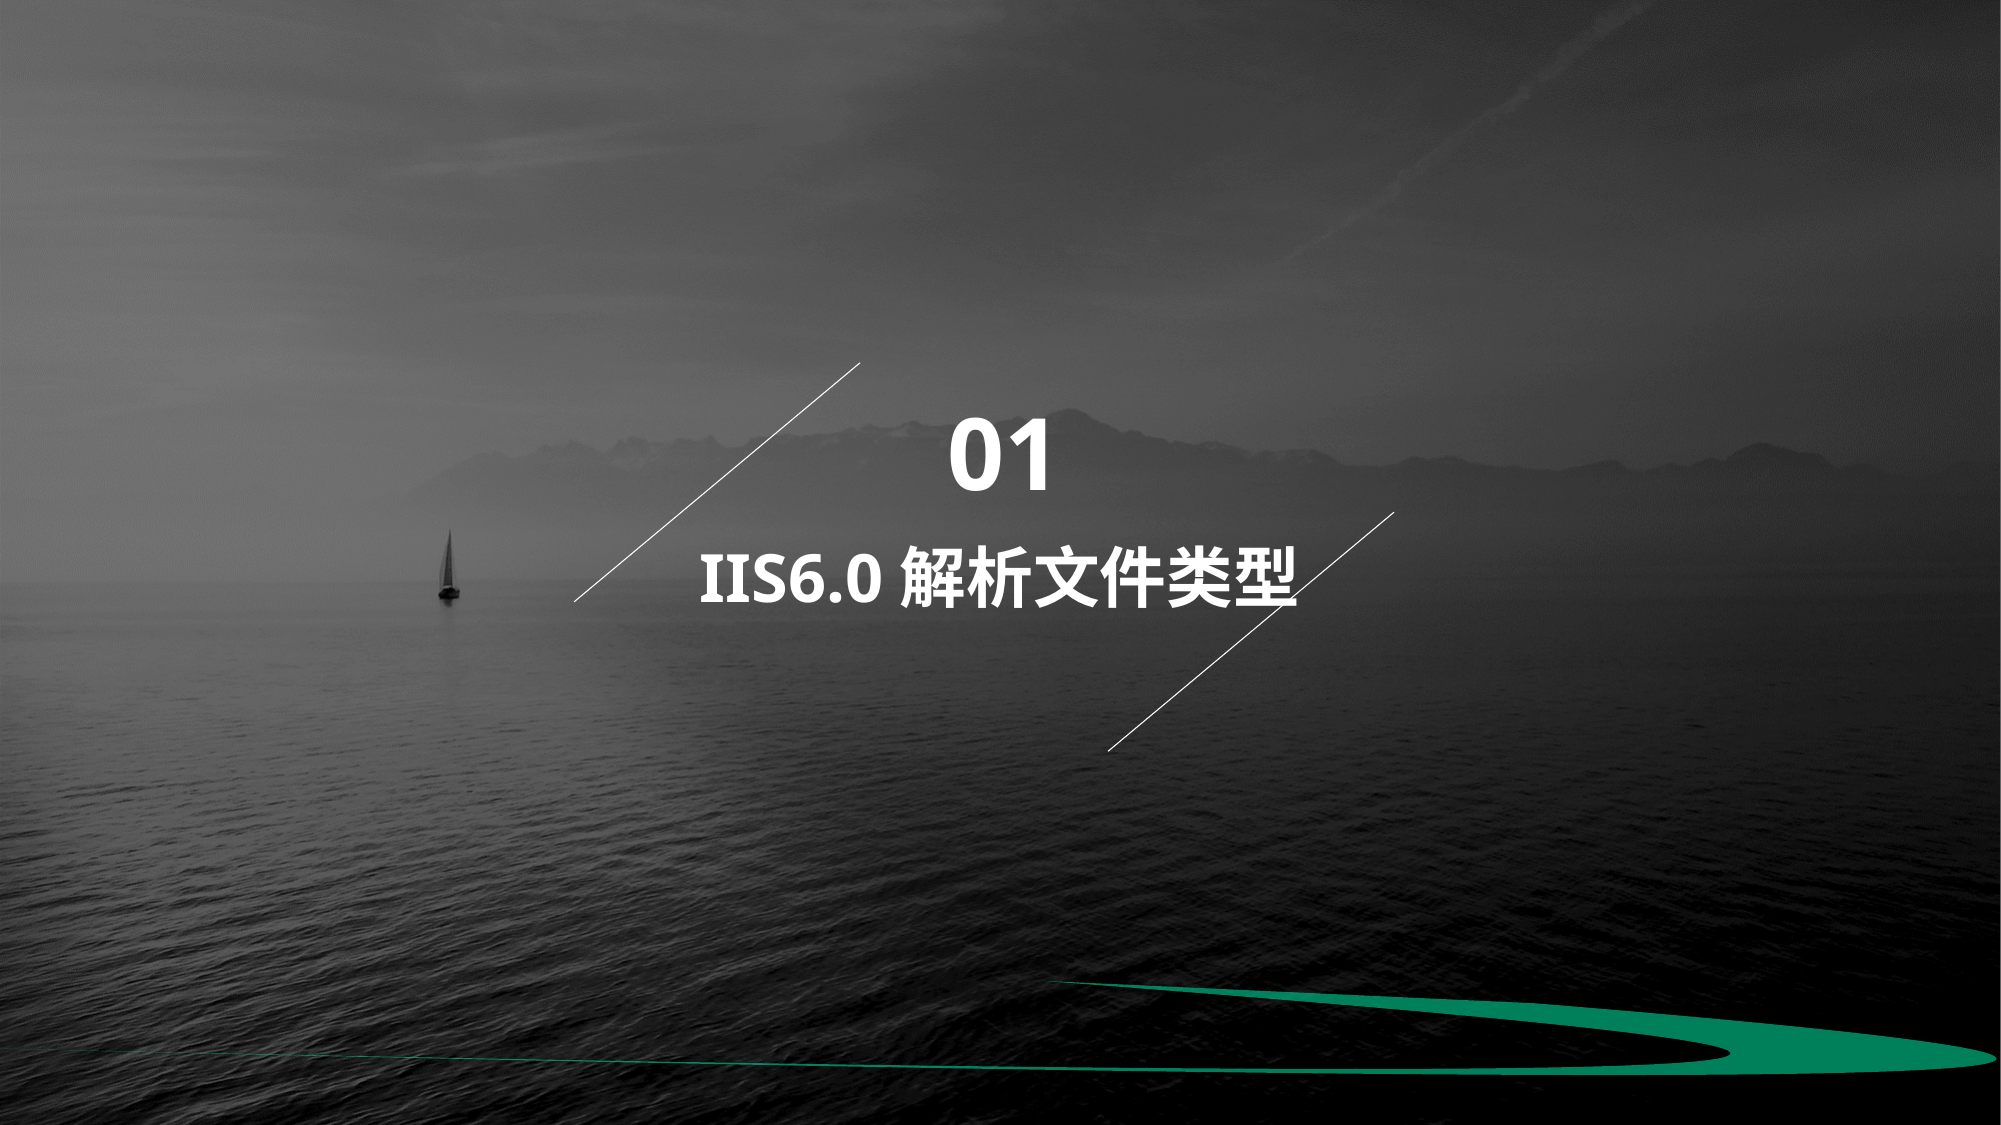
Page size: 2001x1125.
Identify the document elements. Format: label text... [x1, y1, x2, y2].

text_box 01 [932, 382, 1108, 518]
picture [0, 0, 2001, 1125]
title IIS6.0解析文件类型 [545, 518, 1455, 633]
